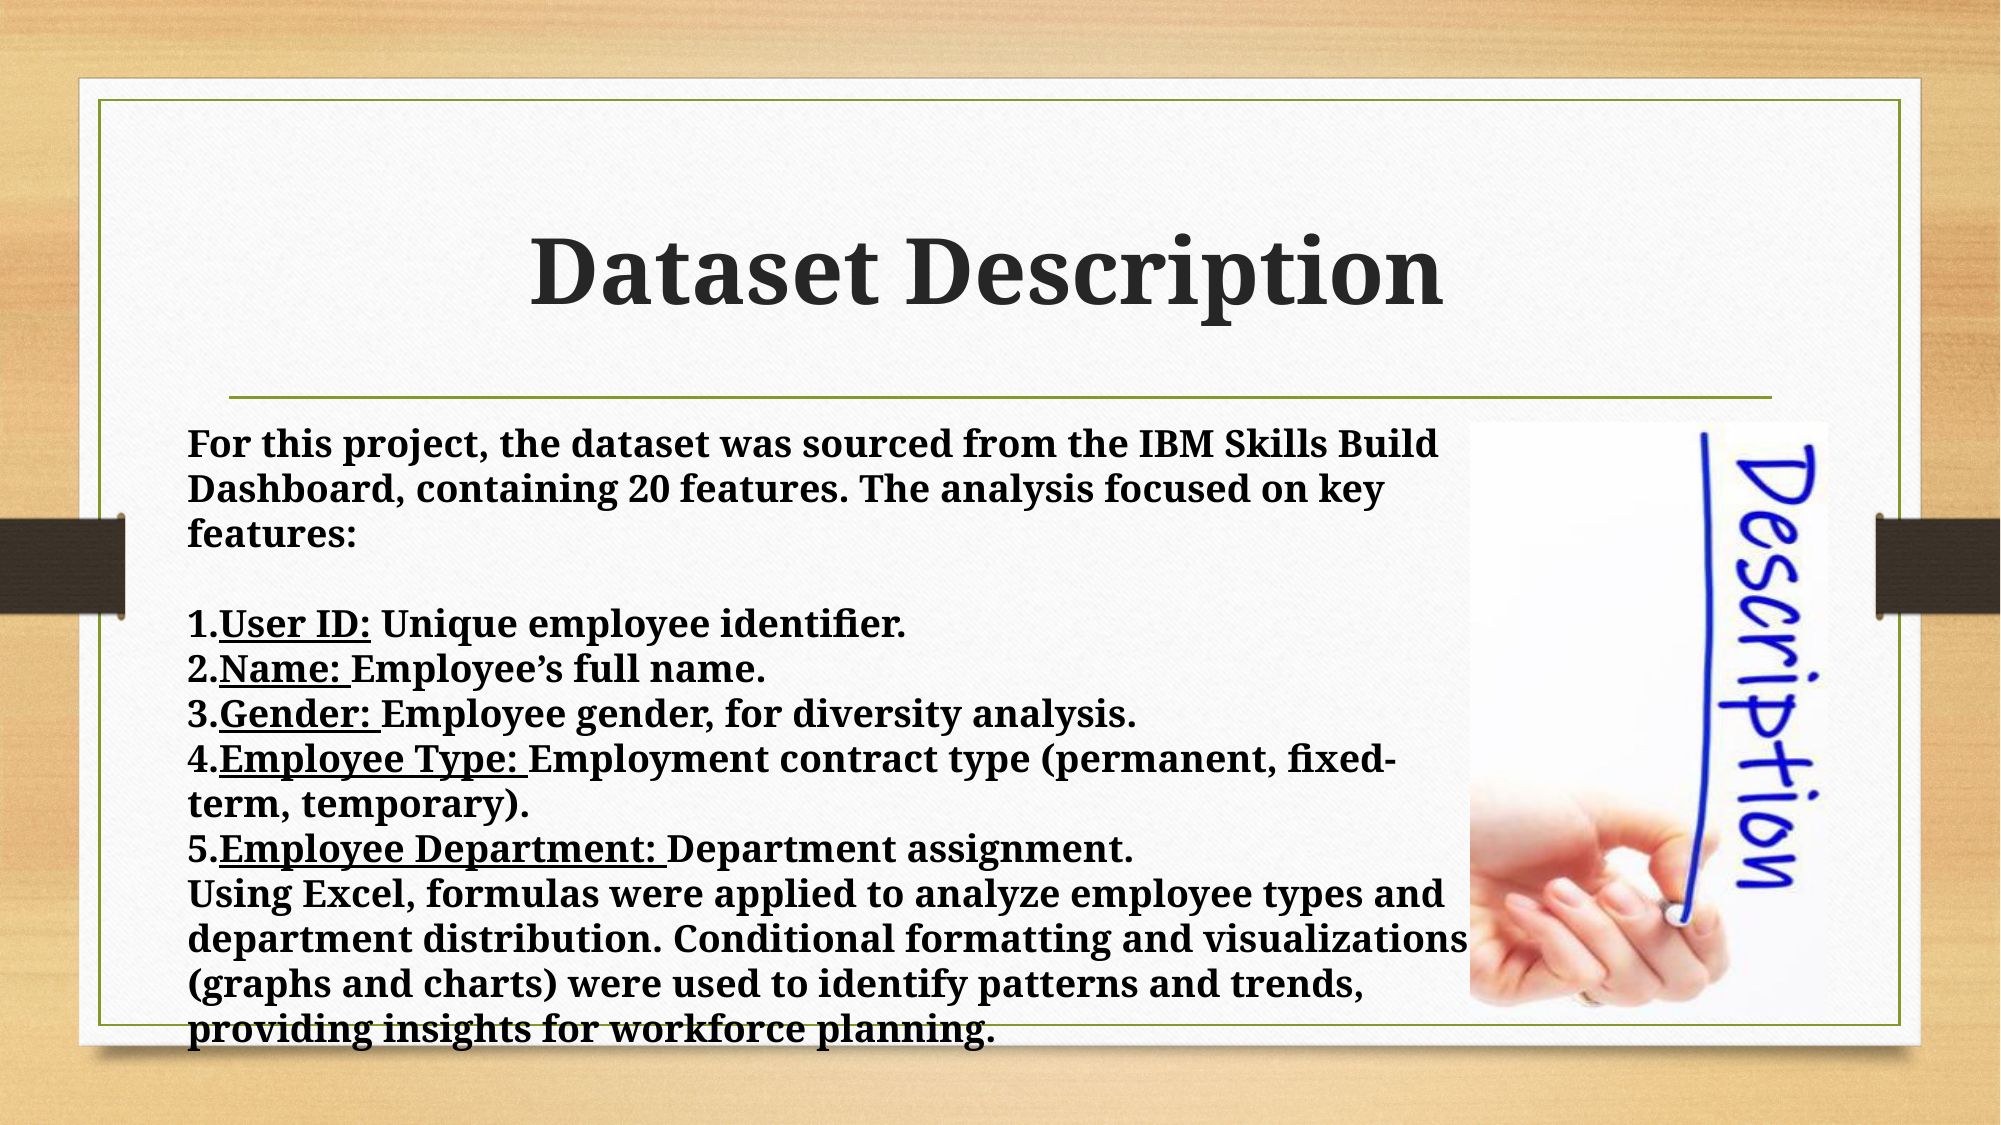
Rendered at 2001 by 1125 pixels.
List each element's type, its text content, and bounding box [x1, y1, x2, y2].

picture [0, 0, 2001, 1125]
text_box For this project, the dataset was sourced from the IBM Skills Build Dashboard, containing 20 features. The analysis focused on key features: User ID: Unique employee identifier. Name: Employee’s full name. Gender: Employee gender, for diversity analysis. Employee Type: Employment contract type (permanent, fixed-term, temporary). Employee Department: Department assignment. Using Excel, formulas were applied to analyze employee types and department distribution. Conditional formatting and visualizations (graphs and charts) were used to identify patterns and trends, providing insights for workforce planning. [172, 412, 1495, 1057]
title Dataset Description [212, 161, 1788, 375]
